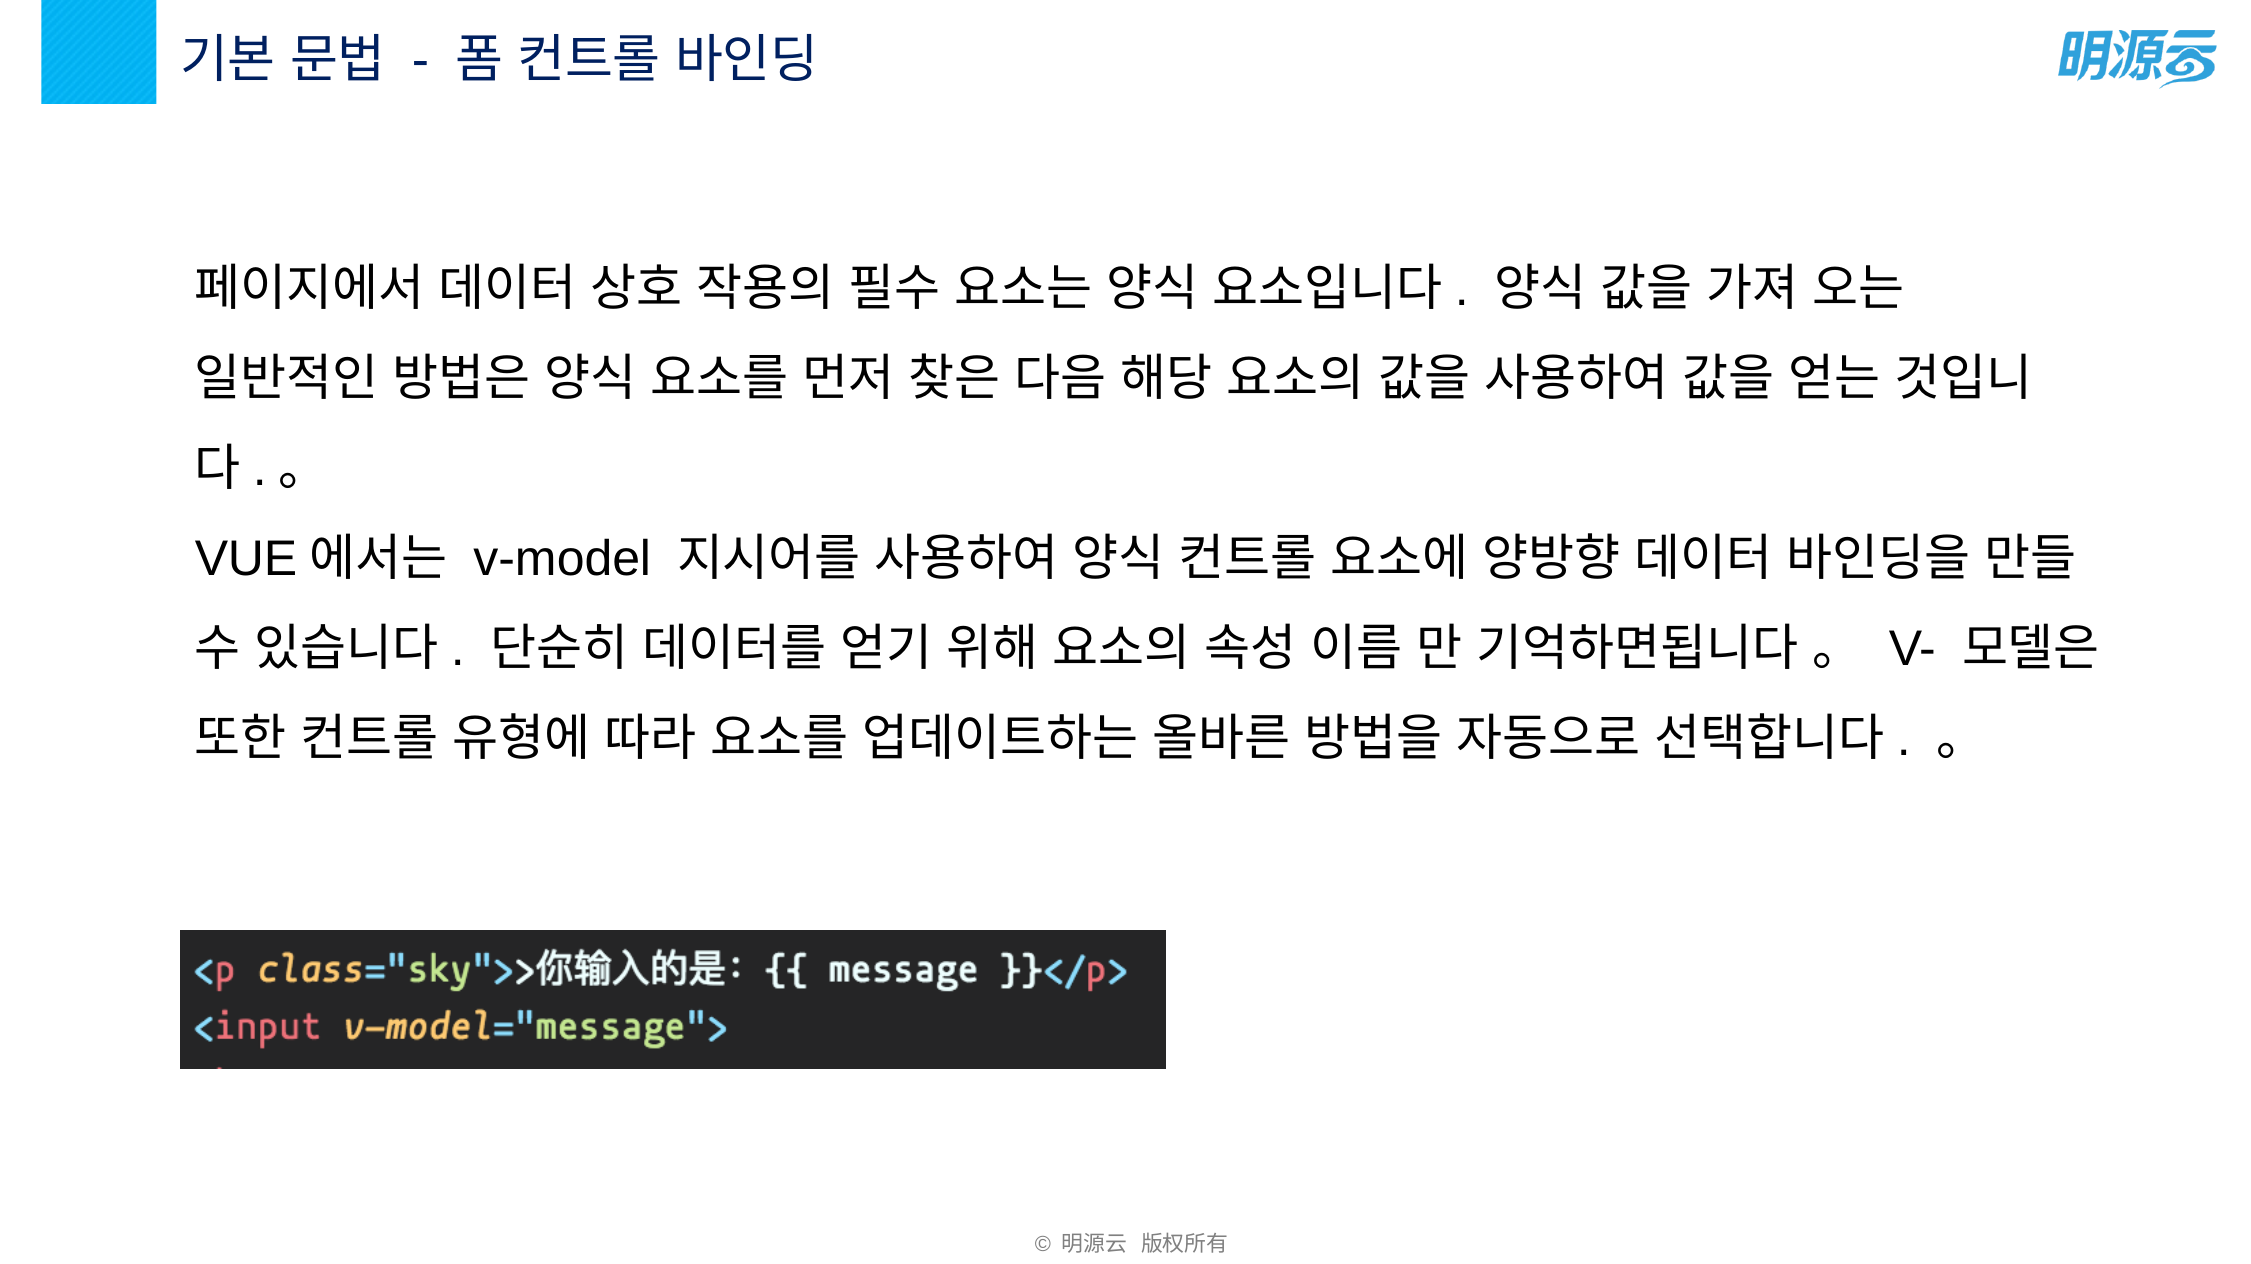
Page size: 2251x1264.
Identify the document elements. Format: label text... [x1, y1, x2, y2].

text_box 기본 문법 - 폼 컨트롤 바인딩 [180, 25, 1612, 89]
text_box 페이지에서 데이터 상호 작용의 필수 요소는 양식 요소입니다. 양식 값을 가져 오는 일반적인 방법은 양식 요소를 먼저 찾은 다음 해당 요소의 값을 사용하여 값을 얻는 것입니다.。 VUE에서는 v-model 지시어를 사용하여 양식 컨트롤 요소에 양방향 데이터 바인딩을 만들 수 있습니다. 단순히 데이터를 얻기 위해 요소의 속성 이름 만 기억하면됩니다 。 V- 모델은 또한 컨트롤 유형에 따라 요소를 업데이트하는 올바른 방법을 자동으로 선택합니다. 。 [180, 218, 2118, 774]
picture [179, 929, 1166, 1070]
picture [2058, 30, 2217, 89]
